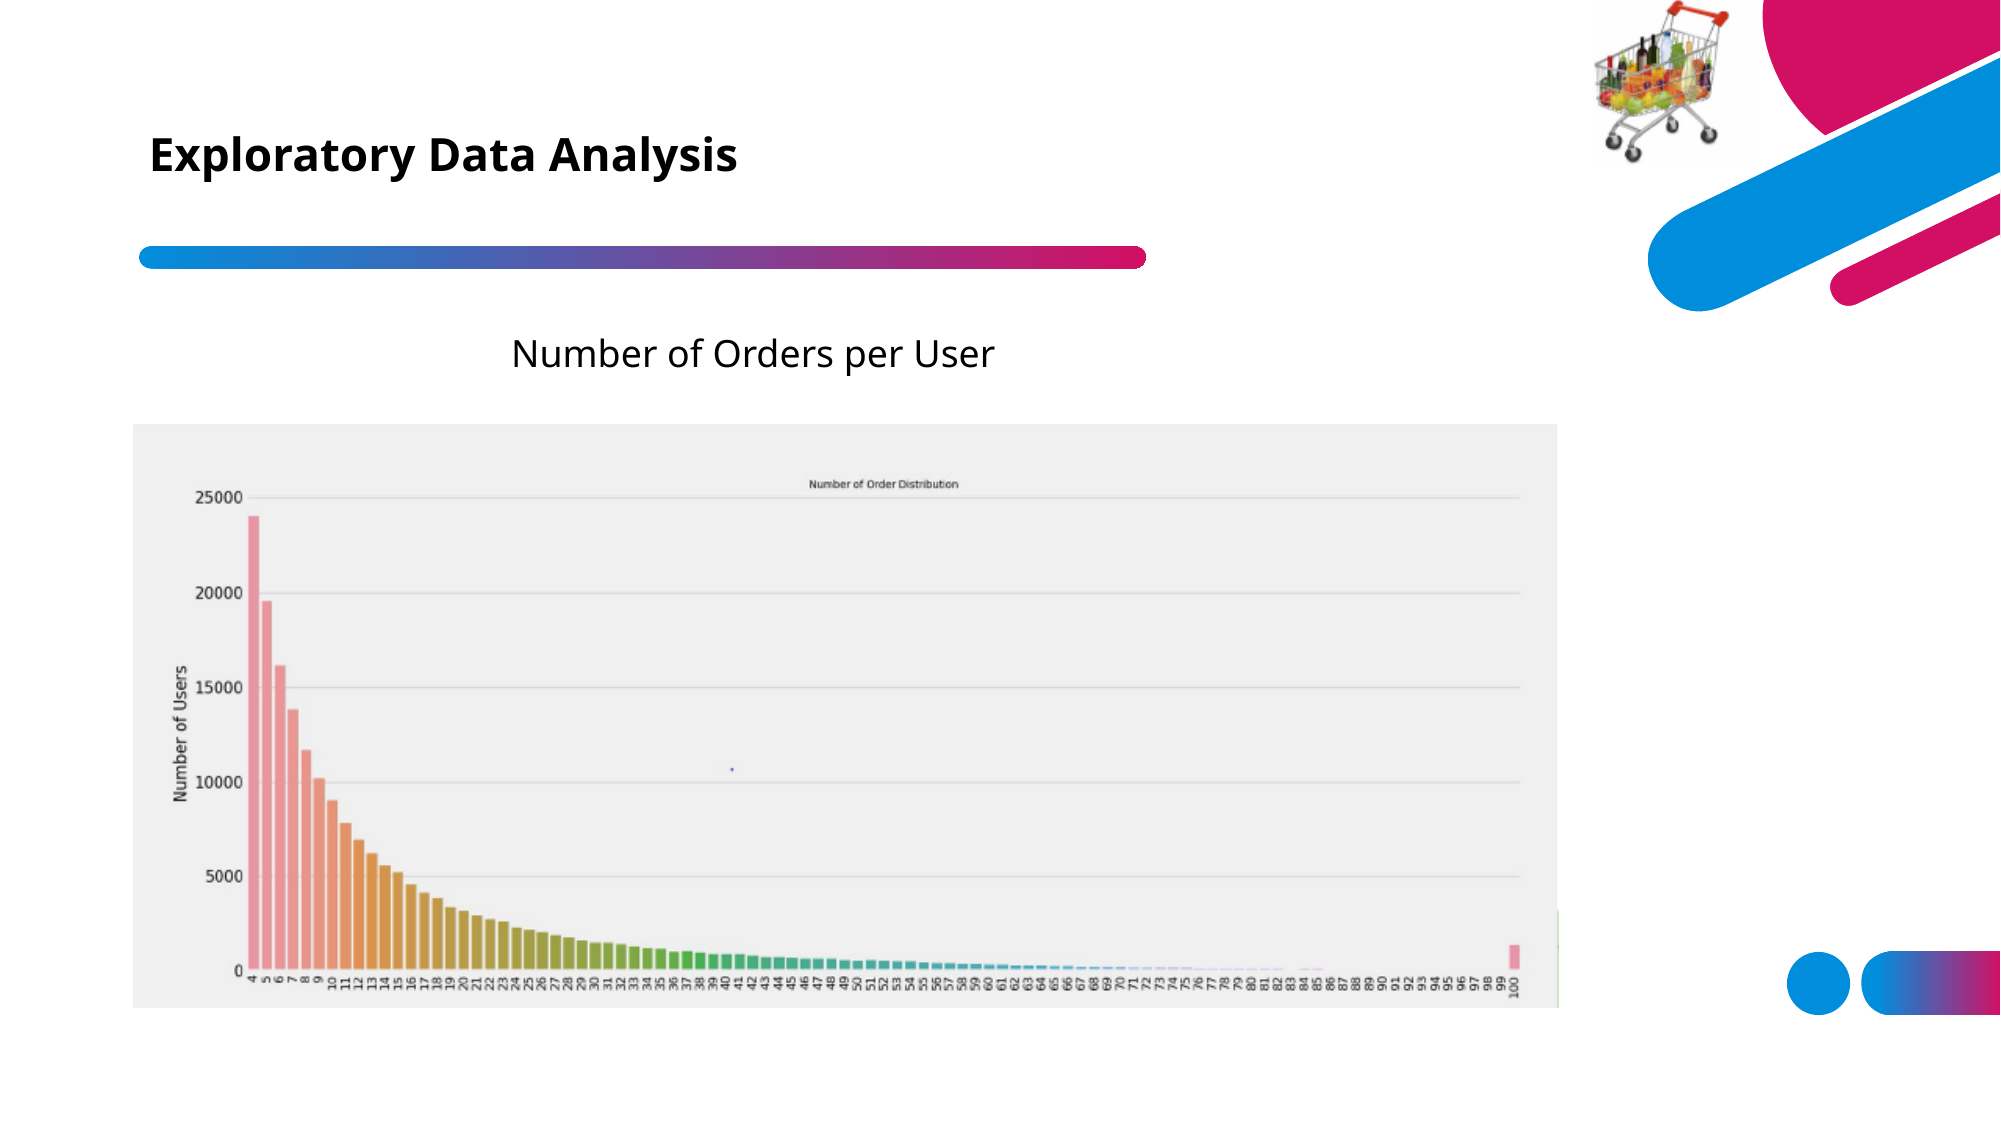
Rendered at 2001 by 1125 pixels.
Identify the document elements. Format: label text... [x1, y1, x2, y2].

title Exploratory Data Analysis [133, 33, 1619, 189]
text_box Number of Orders per User [496, 292, 1497, 383]
picture [1592, 0, 1756, 169]
picture [133, 424, 1559, 1008]
